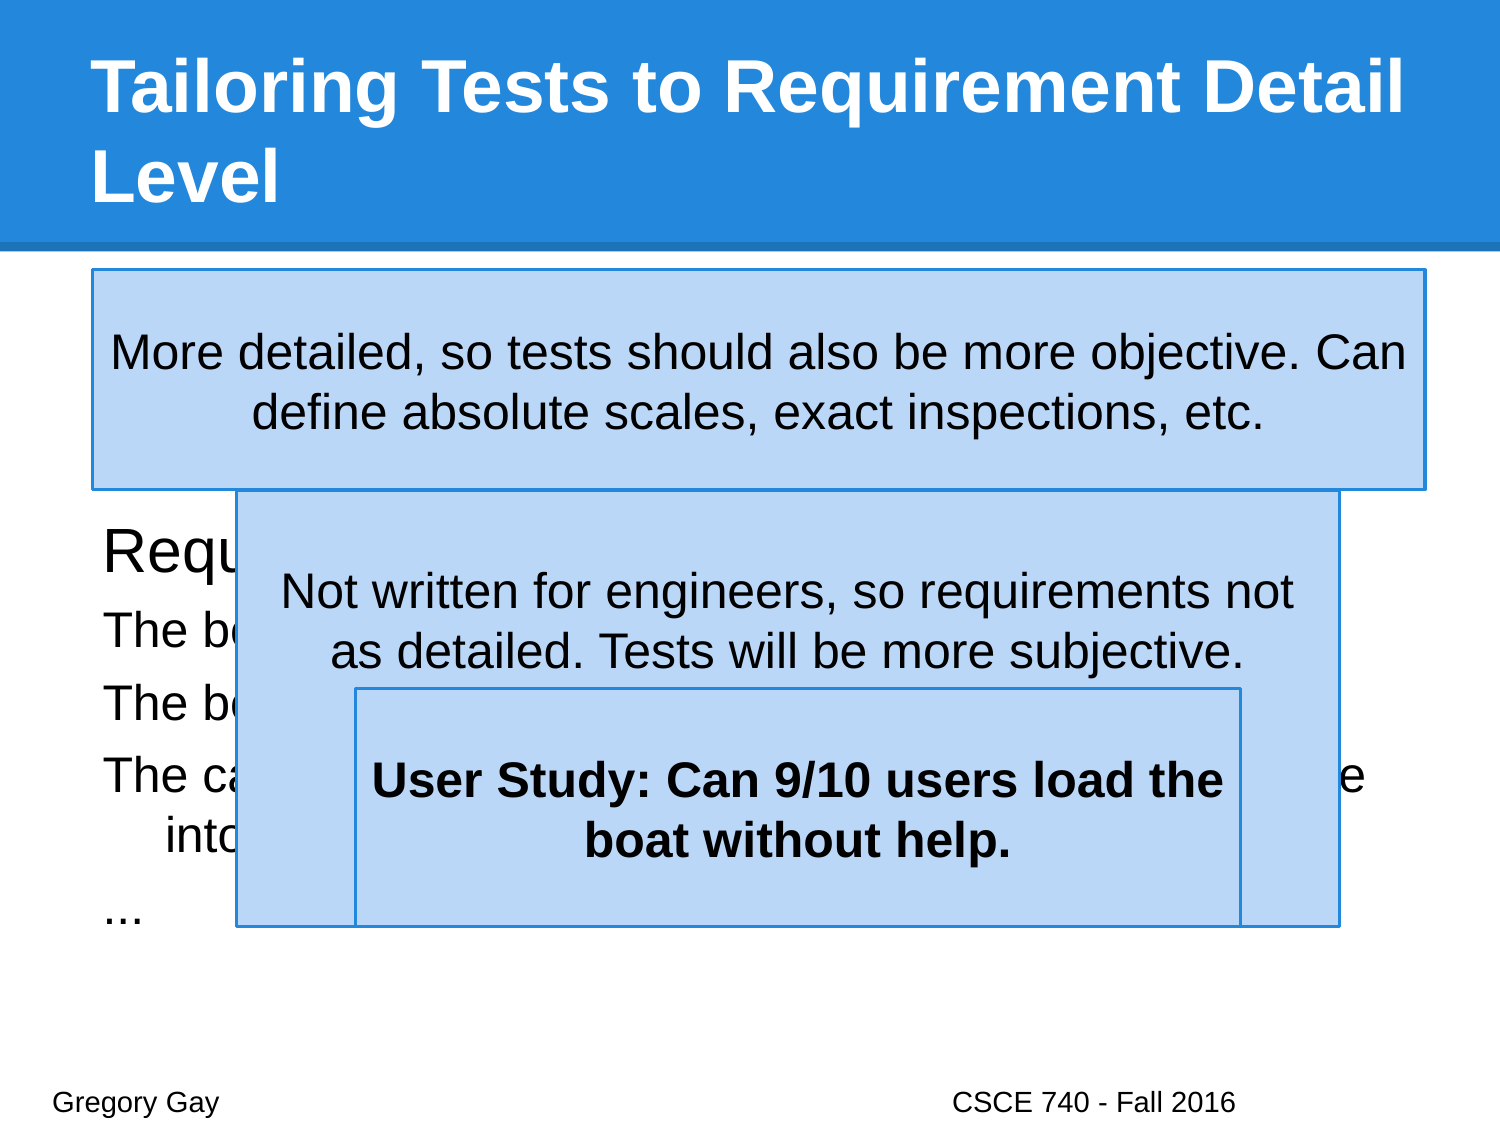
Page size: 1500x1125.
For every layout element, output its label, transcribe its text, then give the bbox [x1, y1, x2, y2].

text_box Not written for engineers, so requirements not as detailed. Tests will be more subjective. [236, 490, 1340, 927]
list Requirement with minimal detail: One person must be able to load the boat on the car rack. Requirement with detailed specification: The boat must be lighter than 100 lb. The boat must have handles to help one person lift it. The car rack must be padded so the boat can easily slide into the rack. ... [75, 262, 1425, 1068]
text_box More detailed, so tests should also be more objective. Can define absolute scales, exact inspections, etc. [92, 269, 1425, 490]
text_box User Study: Can 9/10 users load the boat without help. [355, 688, 1241, 927]
title Tailoring Tests to Requirement Detail Level [75, 45, 1425, 233]
text_box Gregory Gay CSCE 740 - Fall 2016 24 [37, 1068, 1463, 1114]
